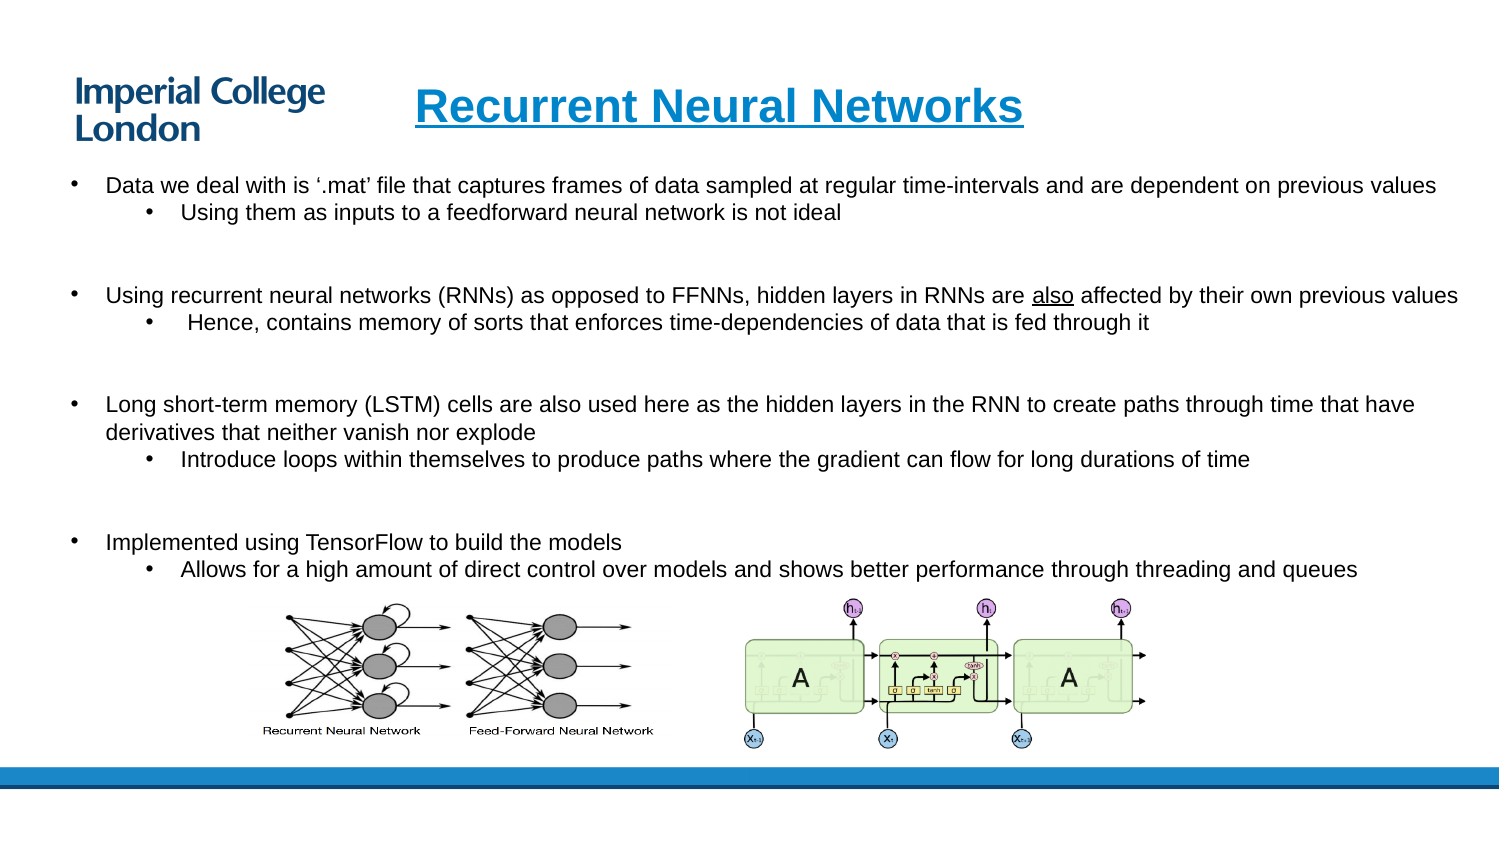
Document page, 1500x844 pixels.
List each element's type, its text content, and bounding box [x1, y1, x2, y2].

picture [0, 0, 1499, 844]
title Recurrent Neural Networks [414, 48, 1086, 152]
text_box Data we deal with is ‘.mat’ file that captures frames of data sampled at regular time-intervals and are dependent on previous values Using them as inputs to a feedforward neural network is not ideal Using recurrent neural networks (RNNs) as opposed to FFNNs, hidden layers in RNNs are also affected by their own previous values Hence, contains memory of sorts that enforces time-dependencies of data that is fed through it Long short-term memory (LSTM) cells are also used here as the hidden layers in the RNN to create paths through time that have derivatives that neither vanish nor explode Introduce loops within themselves to produce paths where the gradient can flow for long durations of time Implemented using TensorFlow to build the models Allows for a high amount of direct control over models and shows better performance through threading and queues [55, 162, 1484, 590]
